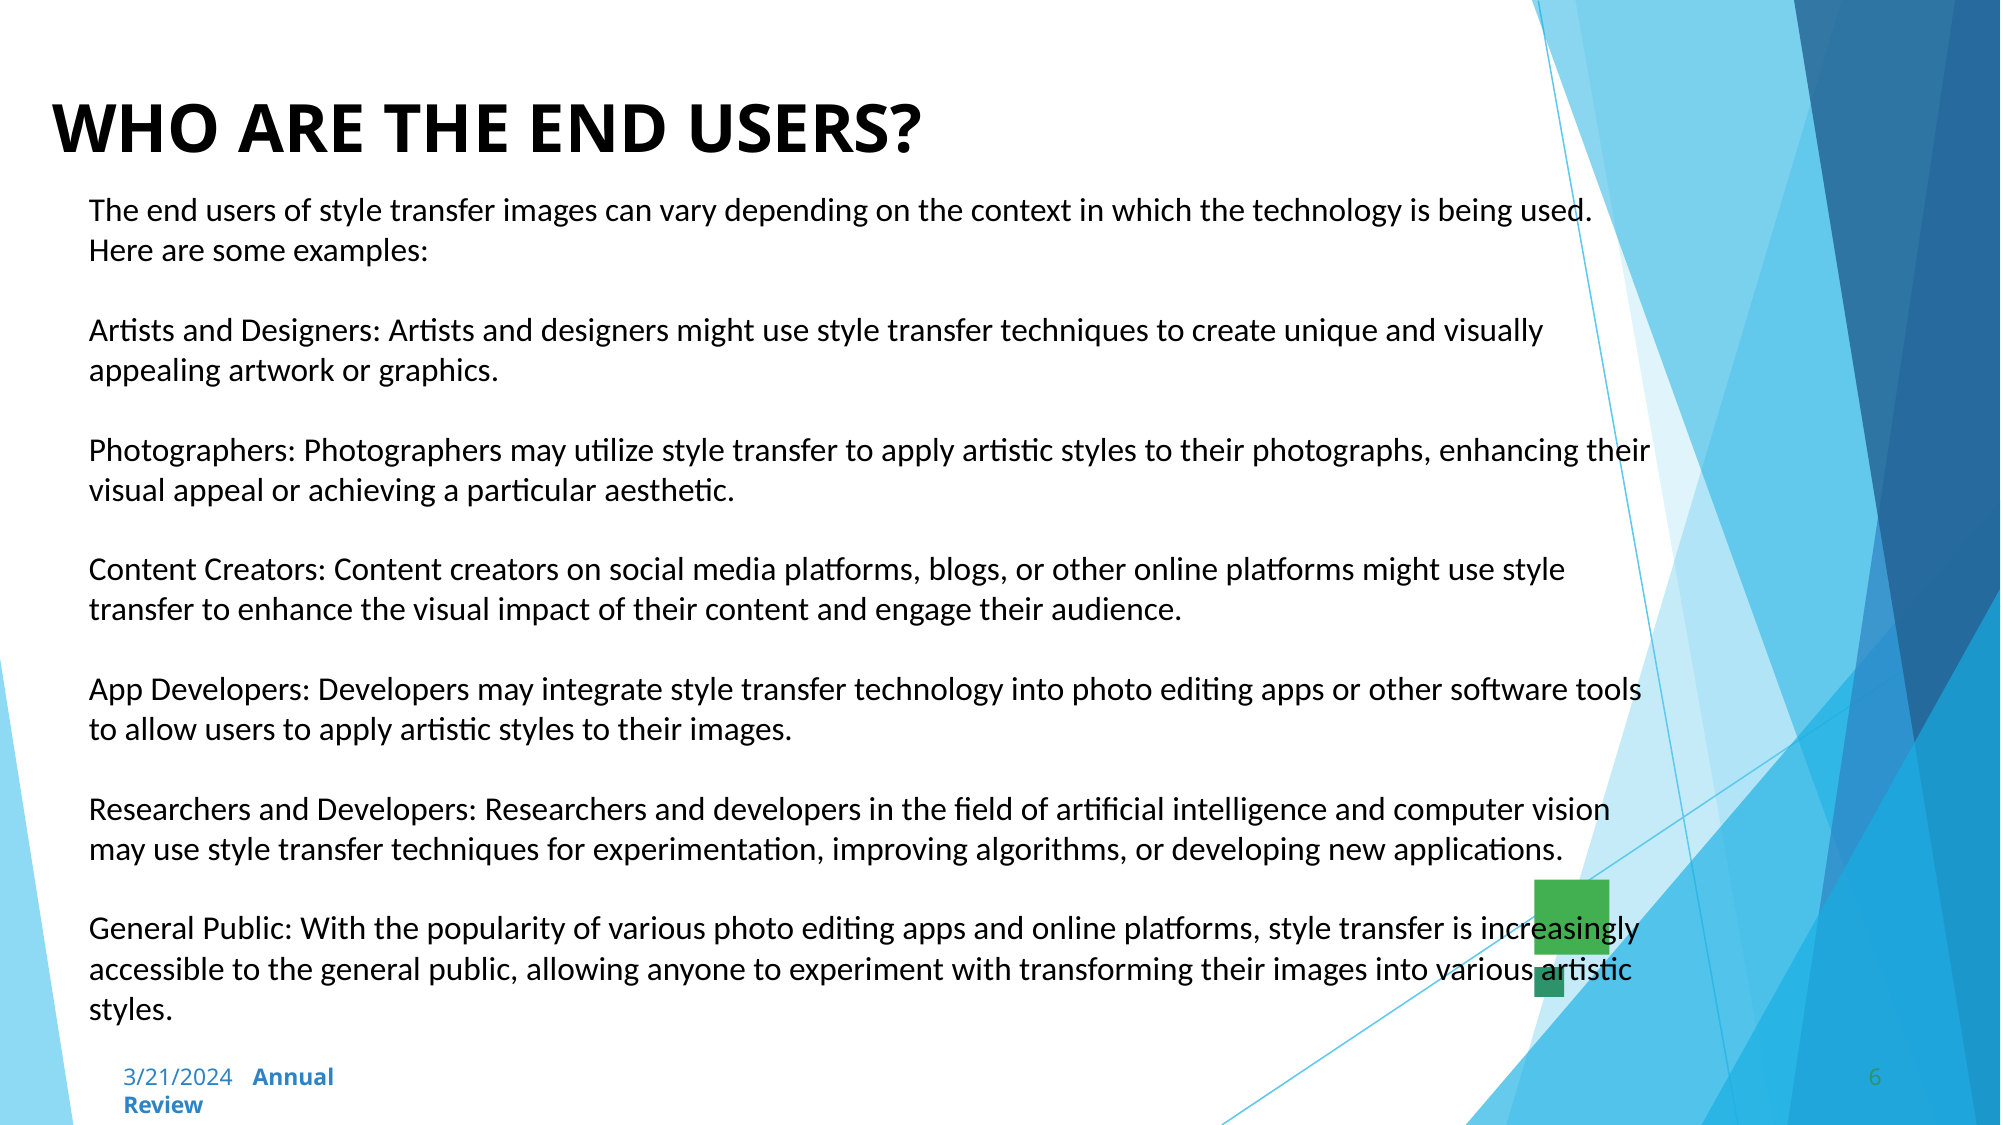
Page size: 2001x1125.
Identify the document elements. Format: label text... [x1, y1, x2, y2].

picture [118, 1012, 477, 1093]
text_box The end users of style transfer images can vary depending on the context in which the technology is being used. Here are some examples: Artists and Designers: Artists and designers might use style transfer techniques to create unique and visually appealing artwork or graphics. Photographers: Photographers may utilize style transfer to apply artistic styles to their photographs, enhancing their visual appeal or achieving a particular aesthetic. Content Creators: Content creators on social media platforms, blogs, or other online platforms might use style transfer to enhance the visual impact of their content and engage their audience. App Developers: Developers may integrate style transfer technology into photo editing apps or other software tools to allow users to apply artistic styles to their images. Researchers and Developers: Researchers and developers in the field of artificial intelligence and computer vision may use style transfer techniques for experimentation, improving algorithms, or developing new applications. General Public: With the popularity of various photo editing apps and online platforms, style transfer is increasingly accessible to the general public, allowing anyone to experiment with transforming their images into various artistic styles. [74, 180, 1668, 1034]
title WHO ARE THE END USERS? [27, 0, 1630, 274]
slide_number 6 [1849, 1061, 1890, 1125]
text_box 3/21/2024 Annual Review [121, 1101, 417, 1118]
